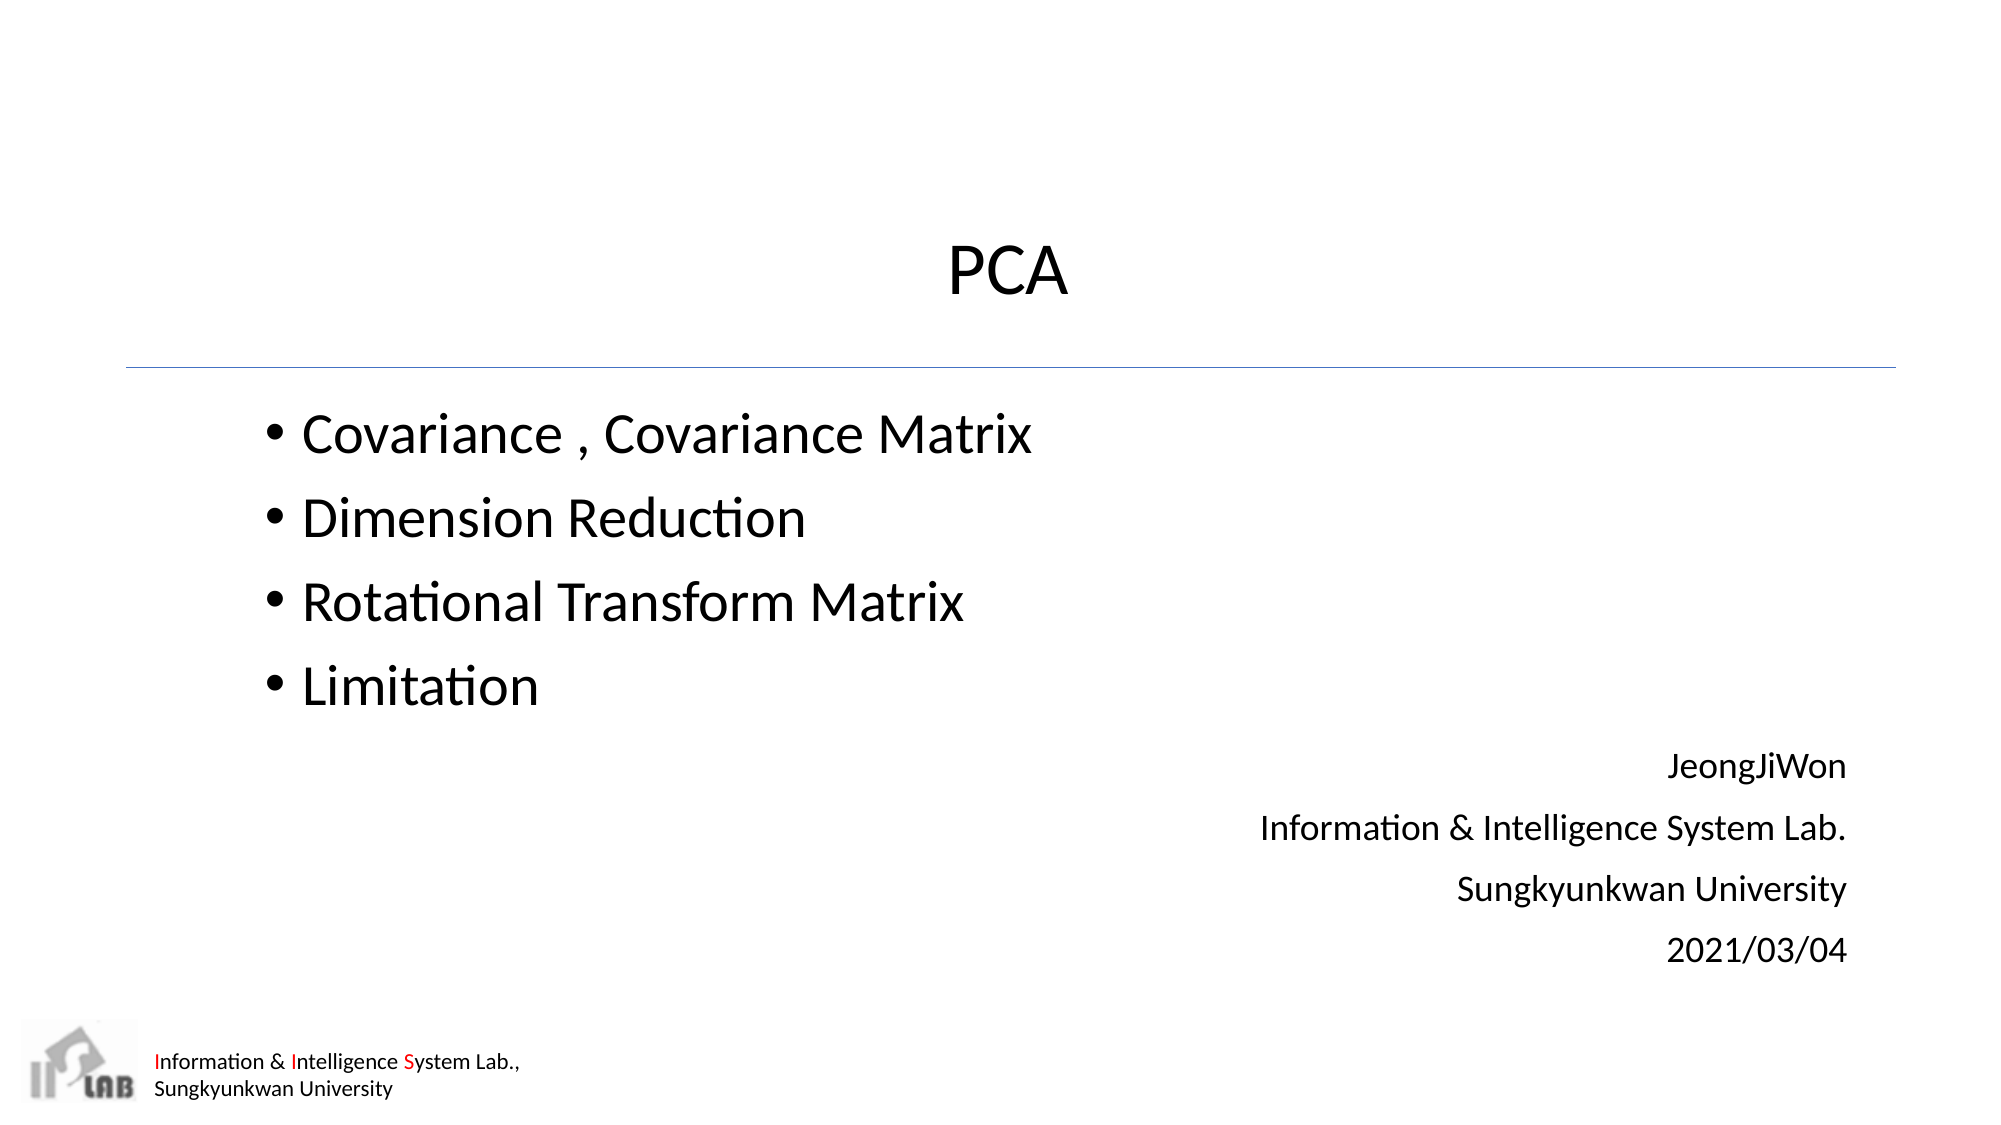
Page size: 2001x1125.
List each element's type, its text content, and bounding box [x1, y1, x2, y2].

title PCA [107, 185, 1893, 355]
text_box JeongJiWon Information & Intelligence System Lab. Sungkyunkwan University 2021/03/04 [930, 739, 1863, 1028]
subtitle Covariance , Covariance Matrix Dimension Reduction Rotational Transform Matrix Limitation [249, 395, 1750, 744]
picture [21, 1019, 138, 1103]
